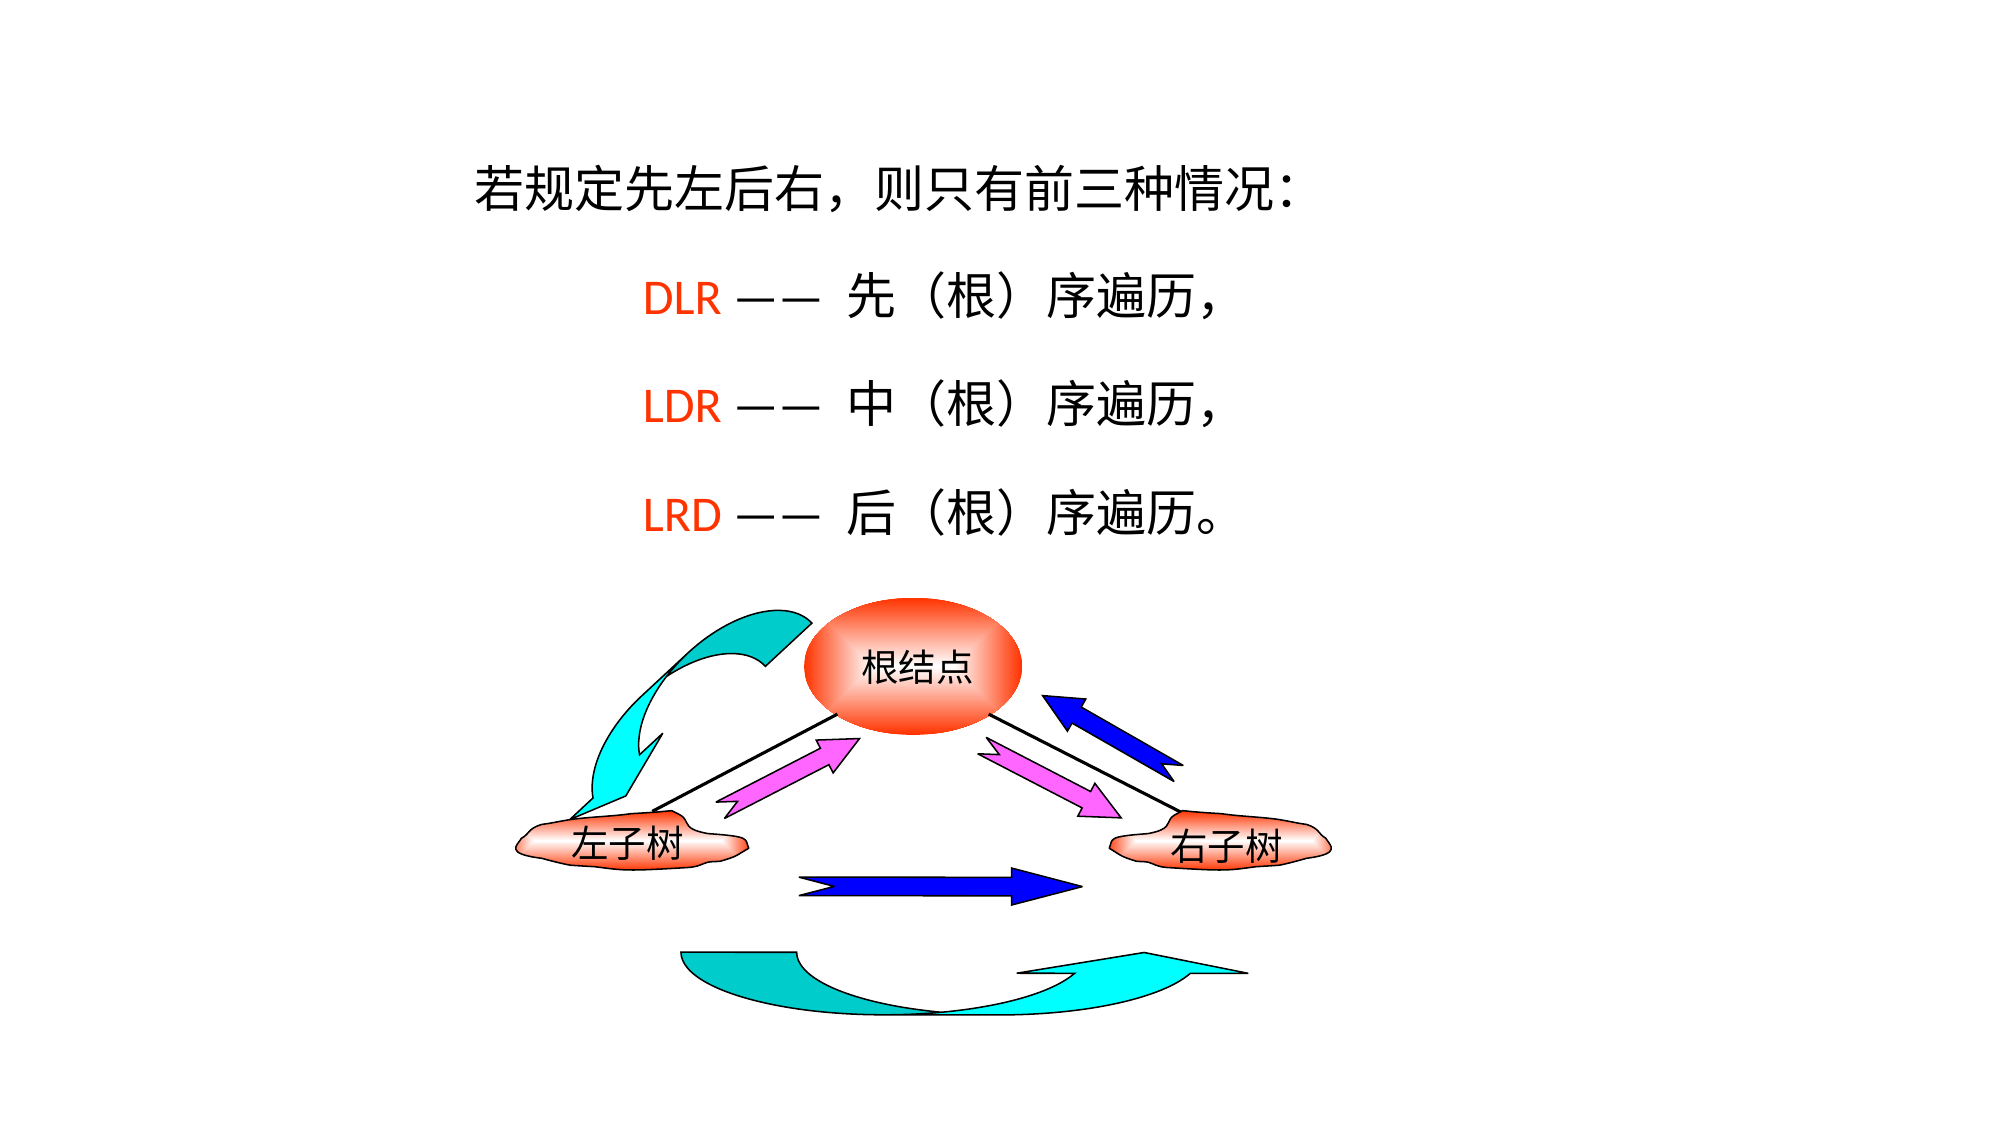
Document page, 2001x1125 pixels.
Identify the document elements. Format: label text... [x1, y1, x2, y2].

table_header × [682, 953, 932, 1014]
text_box 若规定先左后右，则只有前三种情况： DLR —— 先（根）序遍历， LDR —— 中（根）序遍历， LRD —— 后（根）序遍历。 [459, 101, 1351, 549]
text_box [680, 952, 1249, 1015]
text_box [503, 597, 1343, 877]
text_box [798, 884, 1083, 906]
